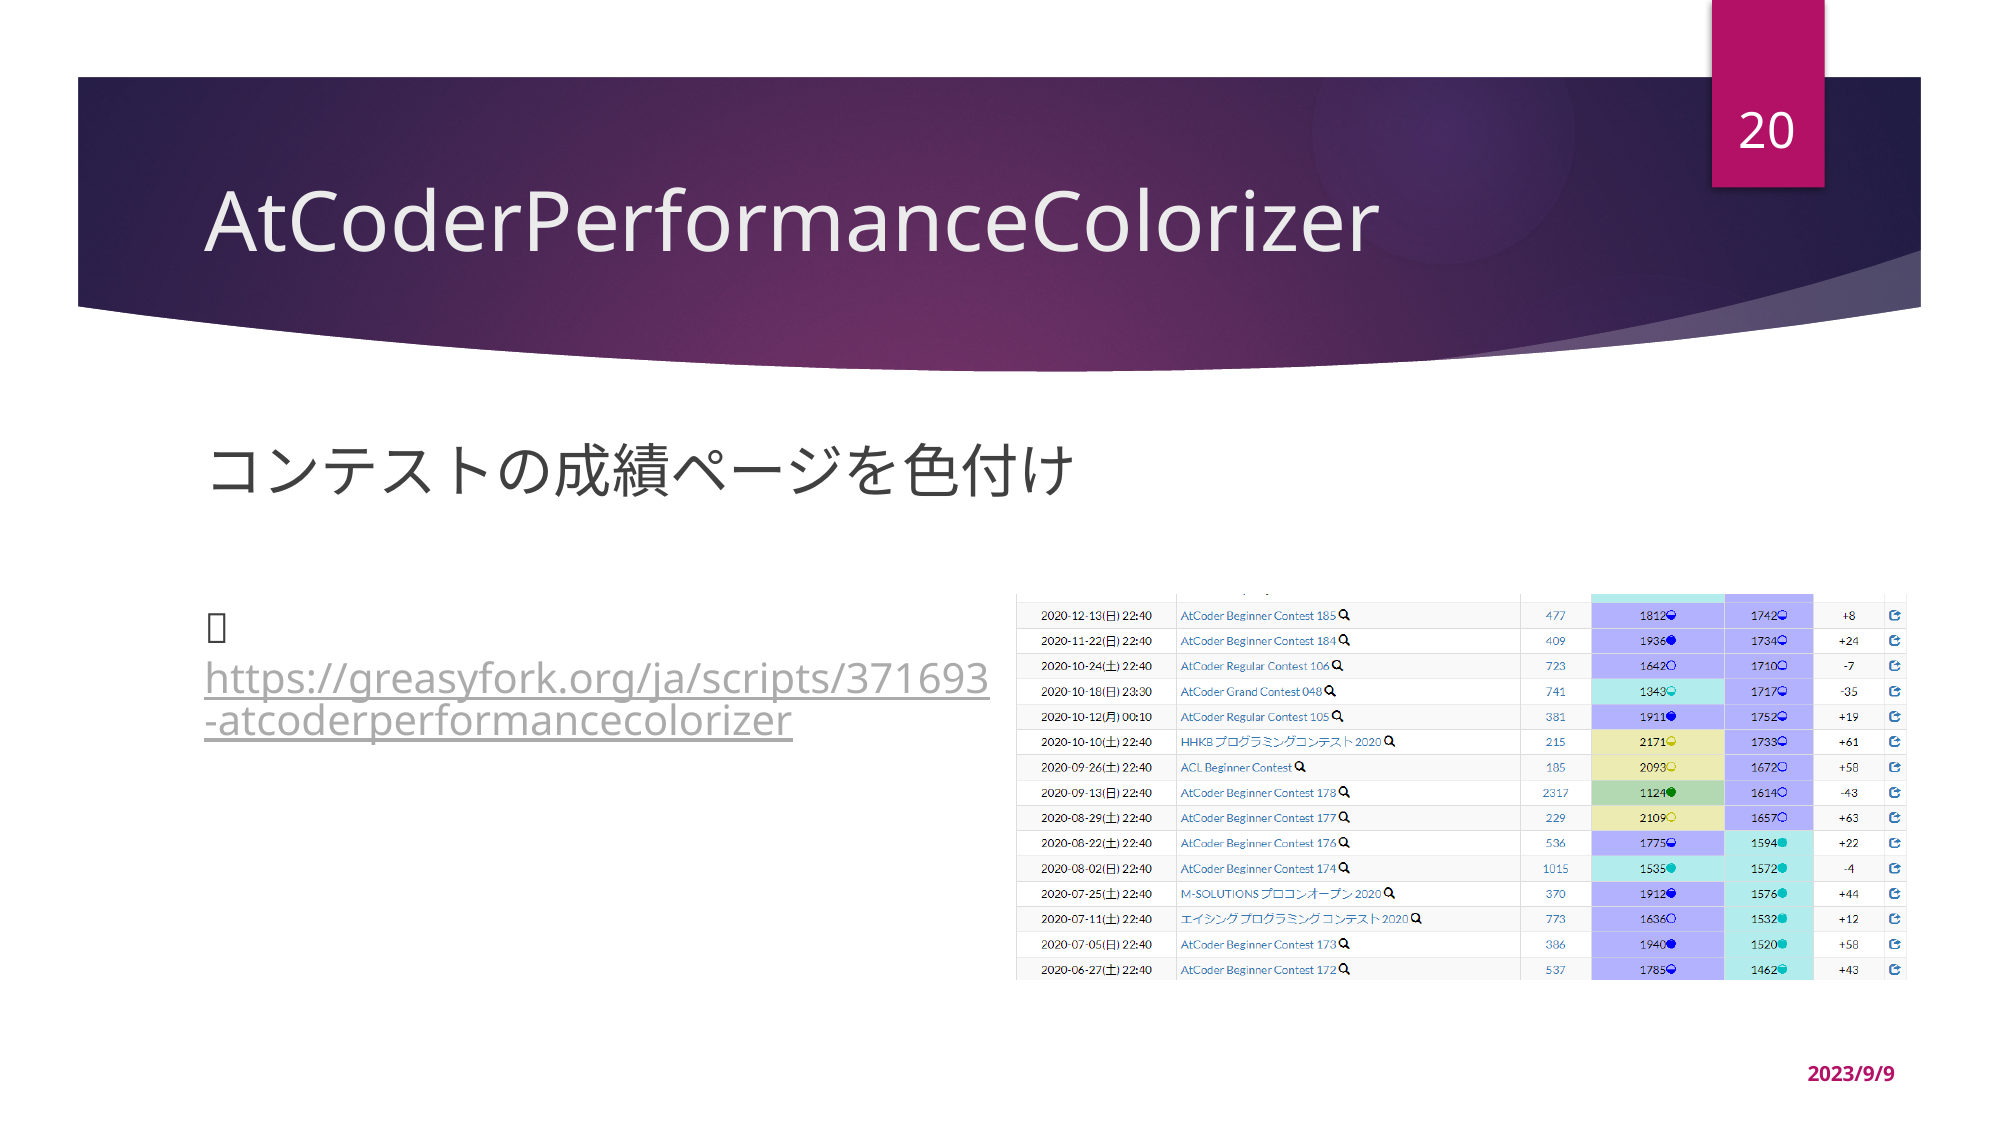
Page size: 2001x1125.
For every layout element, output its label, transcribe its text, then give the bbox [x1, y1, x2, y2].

picture [1011, 594, 1911, 981]
slide_number 20 [1698, 48, 1836, 175]
text_box 🔗https://greasyfork.org/ja/scripts/371693-atcoderperformancecolorizer [189, 594, 1012, 1000]
title AtCoderPerformanceColorizer [189, 159, 1627, 276]
list コンテストの成績ページを色付け [189, 427, 1148, 594]
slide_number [1747, 1048, 1911, 1099]
